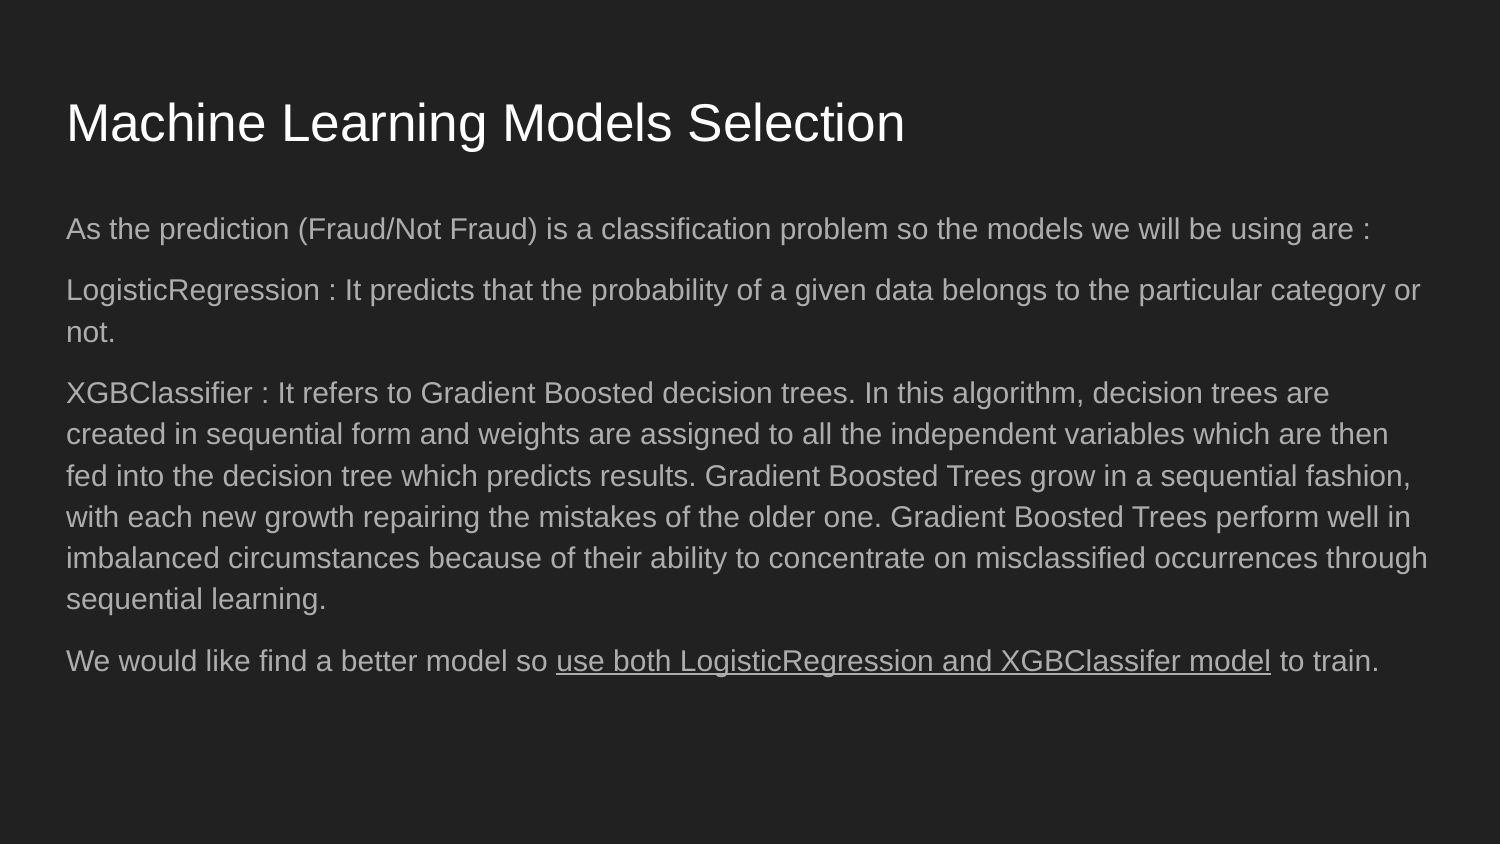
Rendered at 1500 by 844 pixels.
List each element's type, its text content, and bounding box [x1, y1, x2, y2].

title Machine Learning Models Selection [51, 72, 1449, 167]
list As the prediction (Fraud/Not Fraud) is a classification problem so the models we will be using are : LogisticRegression : It predicts that the probability of a given data belongs to the particular category or not. XGBClassifier : It refers to Gradient Boosted decision trees. In this algorithm, decision trees are created in sequential form and weights are assigned to all the independent variables which are then fed into the decision tree which predicts results. Gradient Boosted Trees grow in a sequential fashion, with each new growth repairing the mistakes of the older one. Gradient Boosted Trees perform well in imbalanced circumstances because of their ability to concentrate on misclassified occurrences through sequential learning. We would like find a better model so use both LogisticRegression and XGBClassifer model to train. [51, 189, 1449, 750]
